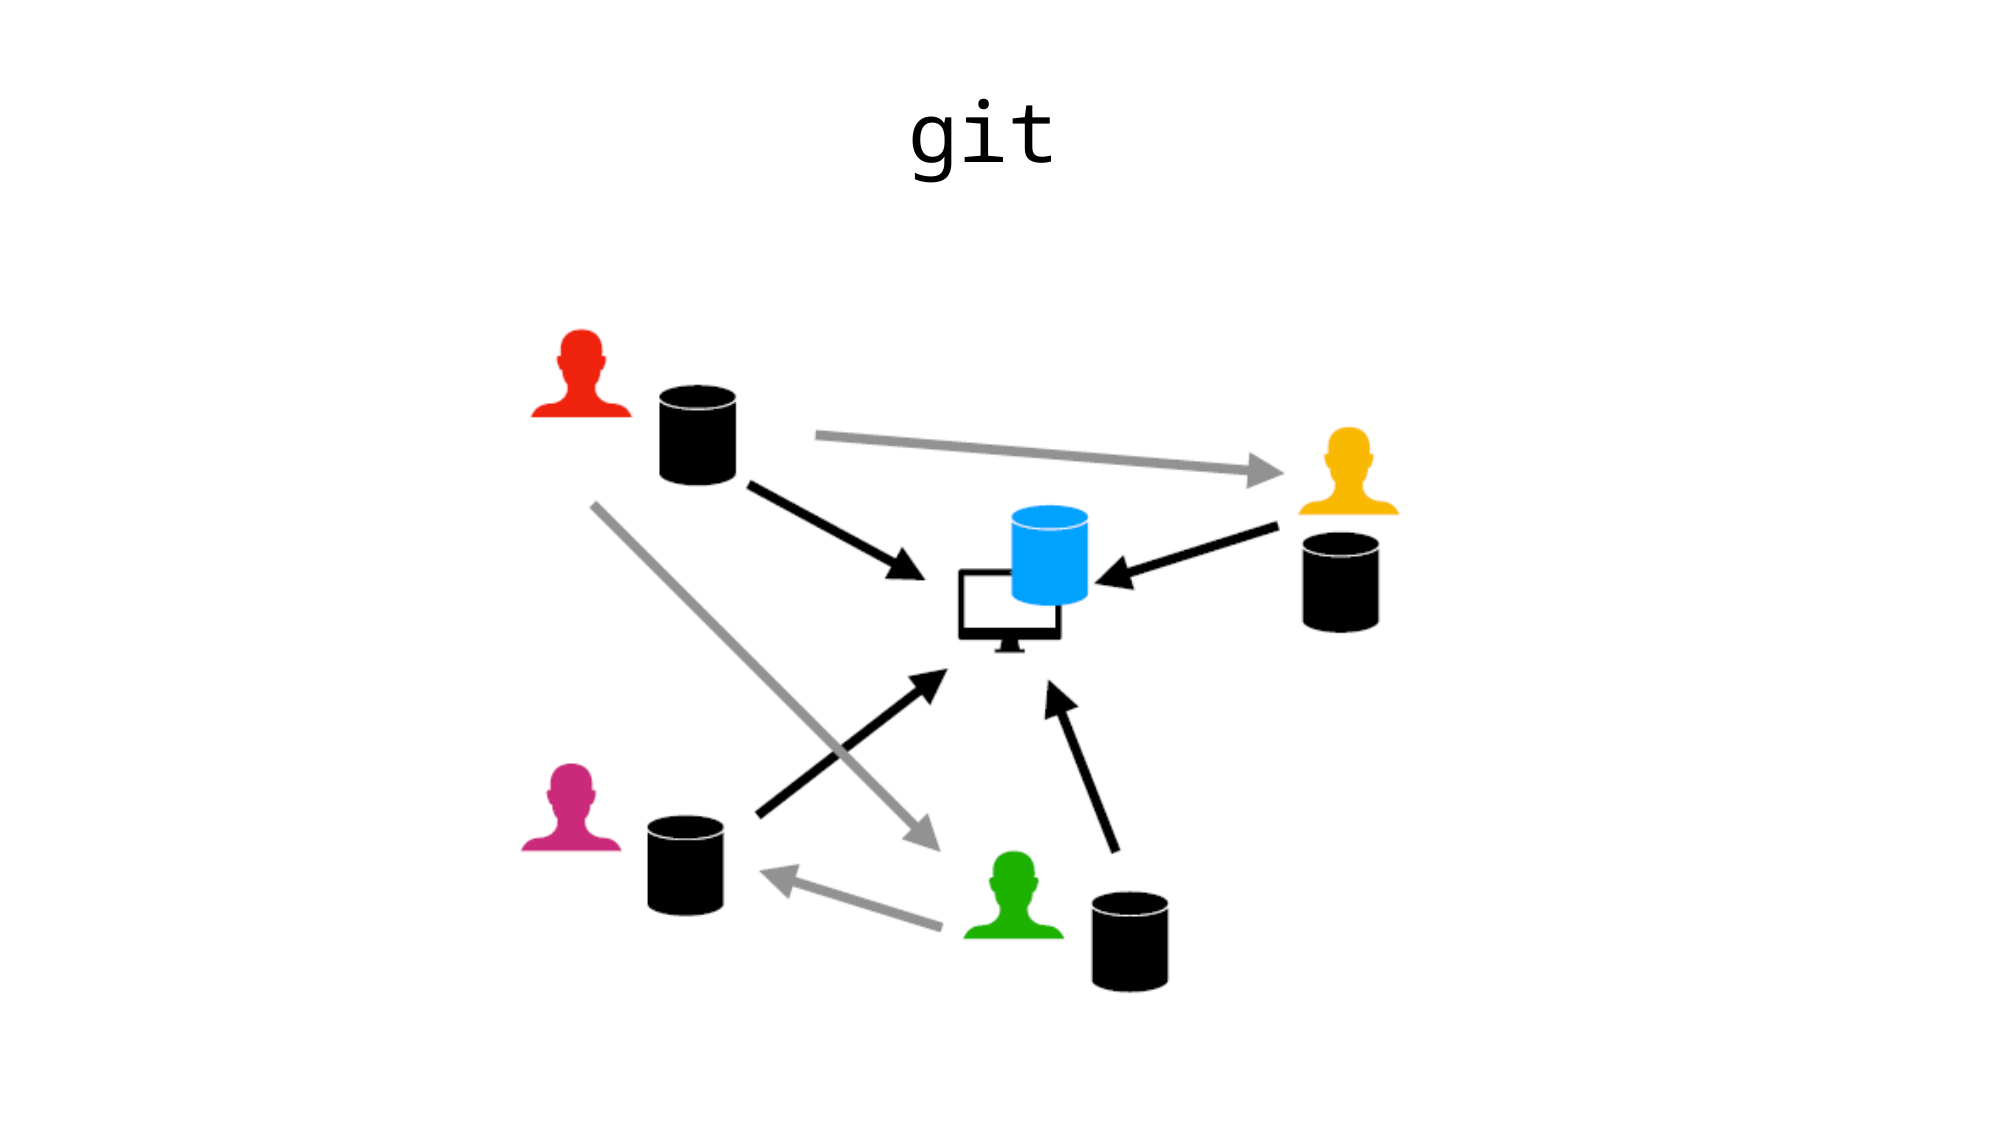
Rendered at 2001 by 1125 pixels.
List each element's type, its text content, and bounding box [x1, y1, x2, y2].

title git [233, 67, 1734, 189]
picture [490, 263, 1477, 1017]
